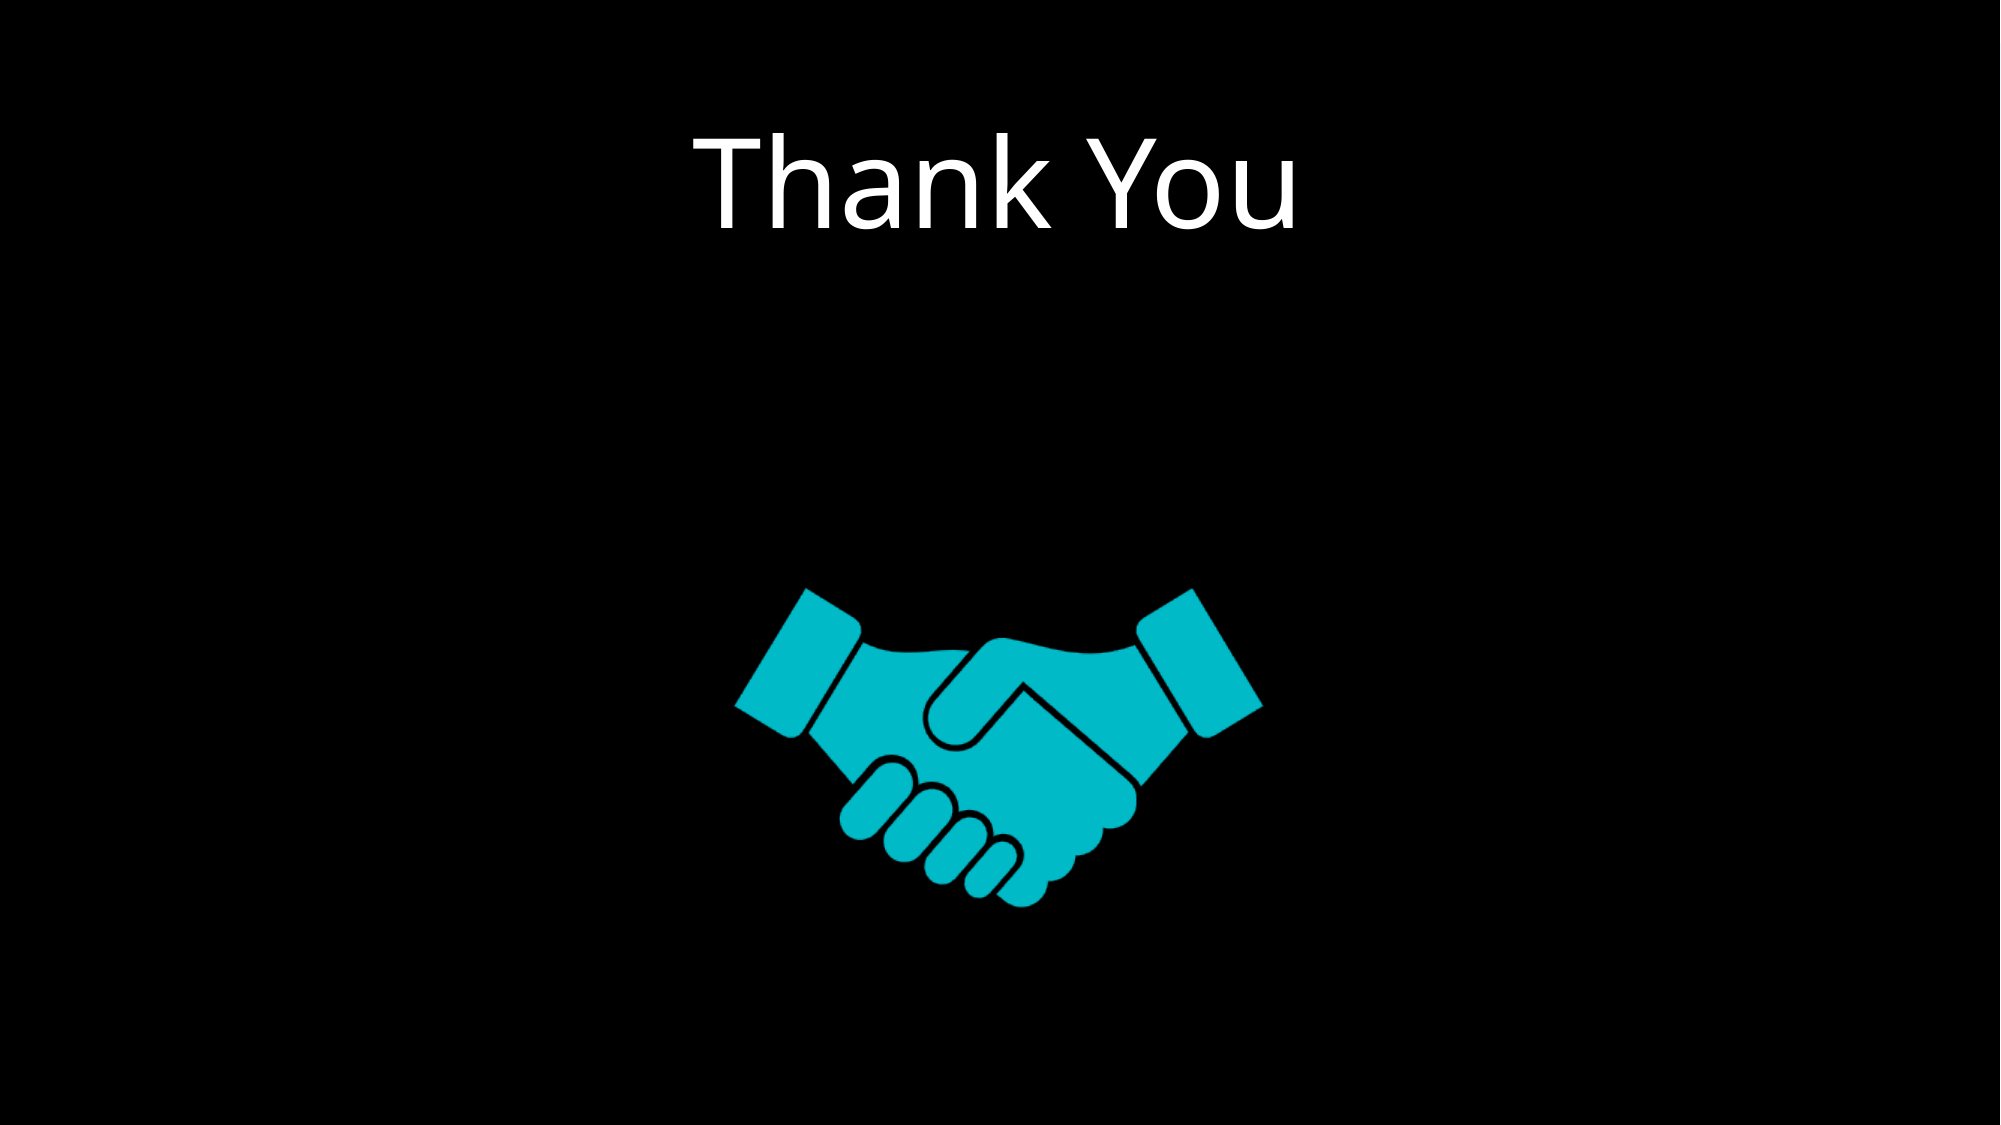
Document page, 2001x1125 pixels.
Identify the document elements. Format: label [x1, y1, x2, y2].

text_box [0, 0, 2000, 1125]
picture [711, 461, 1287, 1037]
